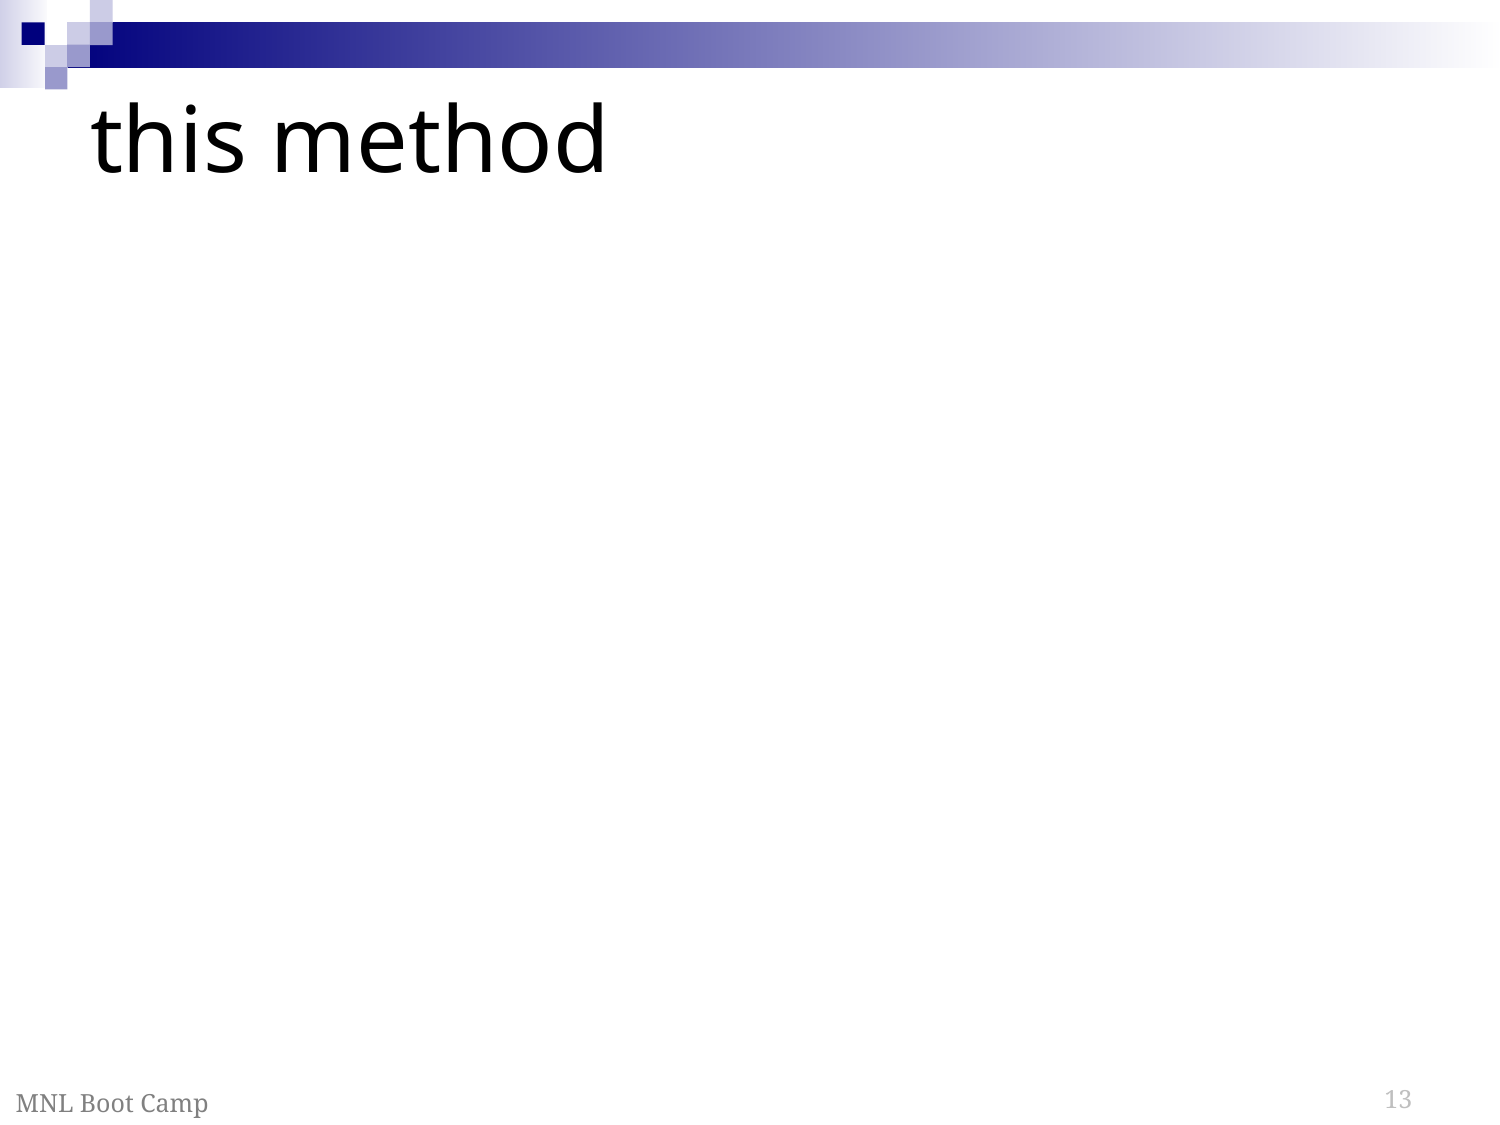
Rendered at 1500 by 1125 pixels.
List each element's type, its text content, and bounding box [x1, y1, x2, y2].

title this method [74, 74, 1426, 197]
slide_number 13 [1077, 1072, 1428, 1125]
footer MNL Boot Camp [0, 1070, 231, 1125]
